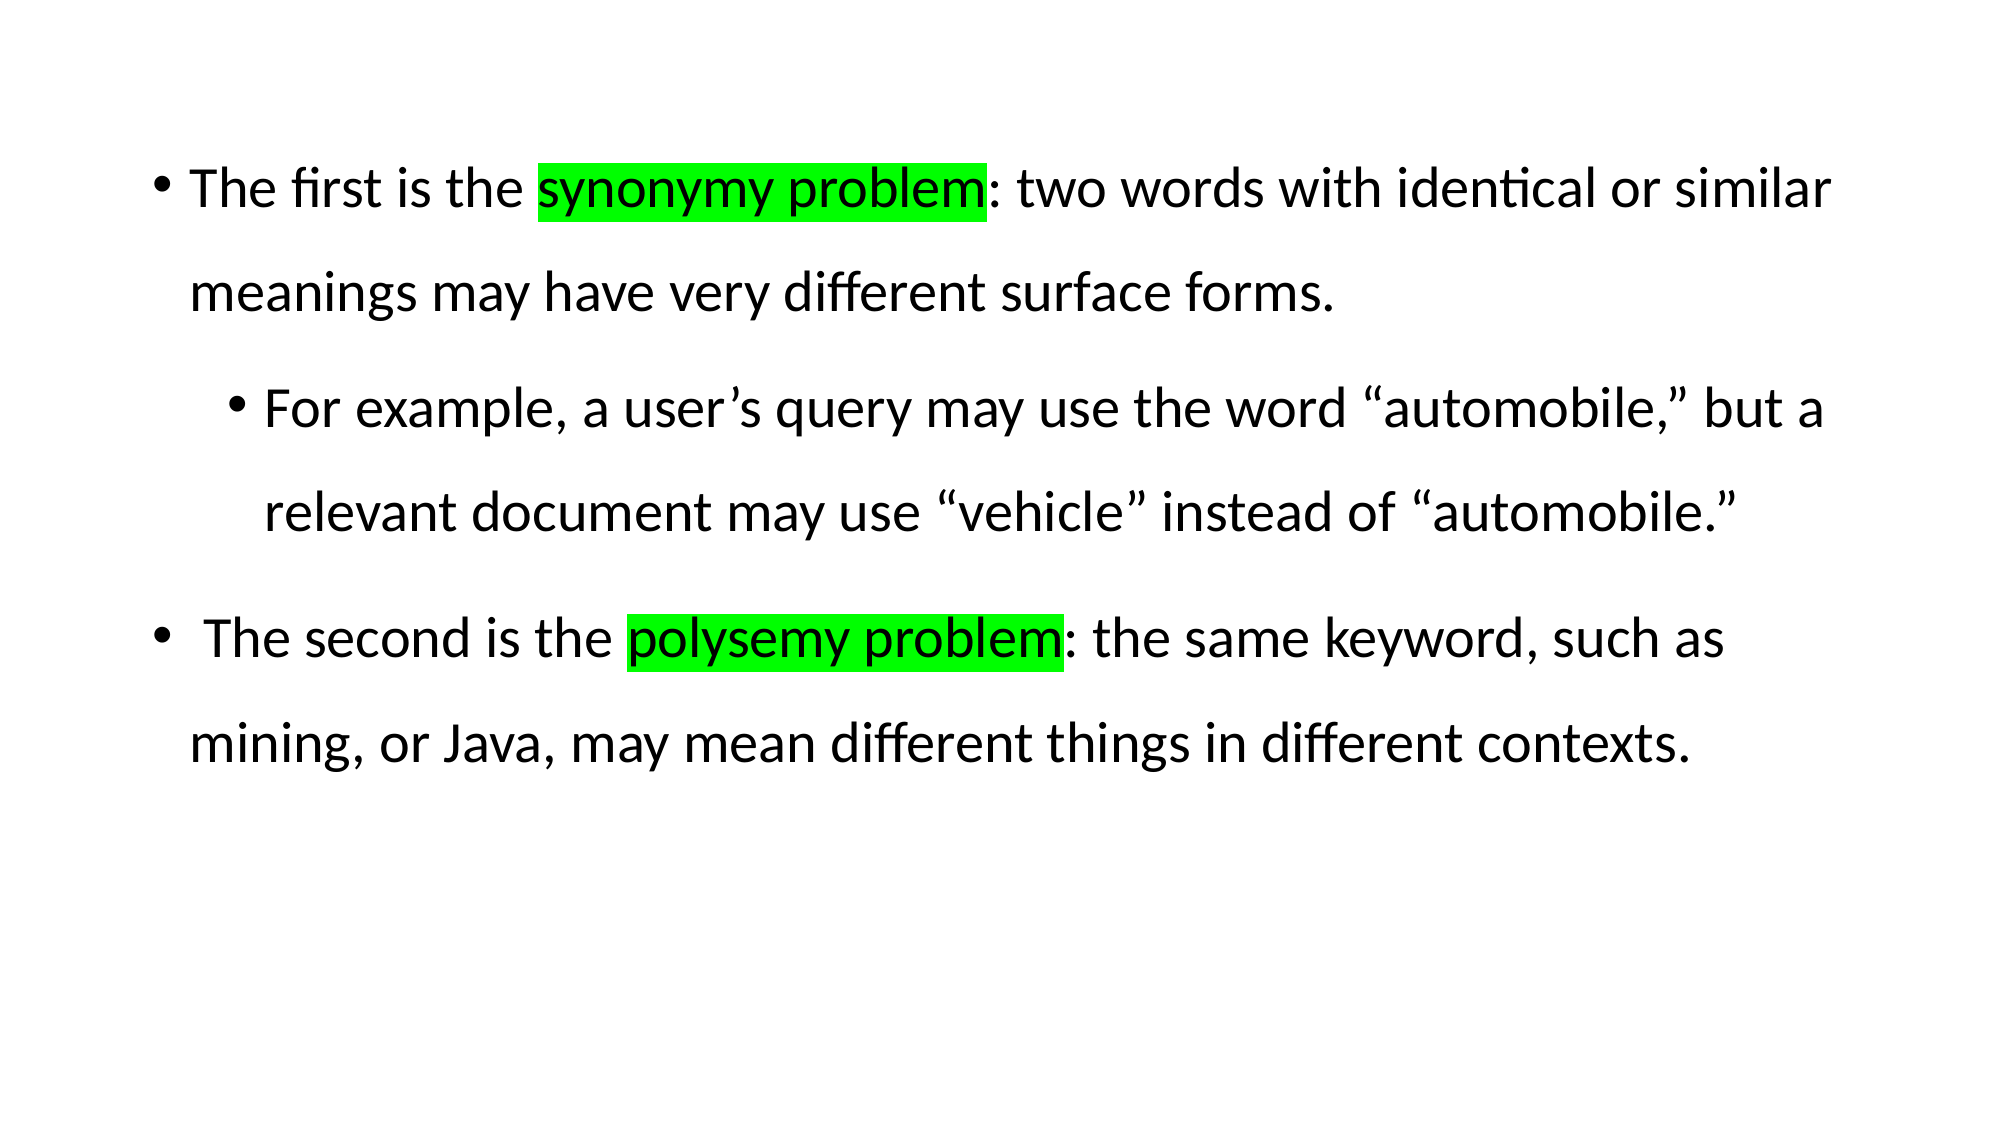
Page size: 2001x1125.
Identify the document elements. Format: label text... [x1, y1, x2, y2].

list The first is the synonymy problem: two words with identical or similar meanings may have very different surface forms. For example, a user’s query may use the word “automobile,” but a relevant document may use “vehicle” instead of “automobile.” The second is the polysemy problem: the same keyword, such as mining, or Java, may mean different things in different contexts. [137, 106, 1883, 1014]
